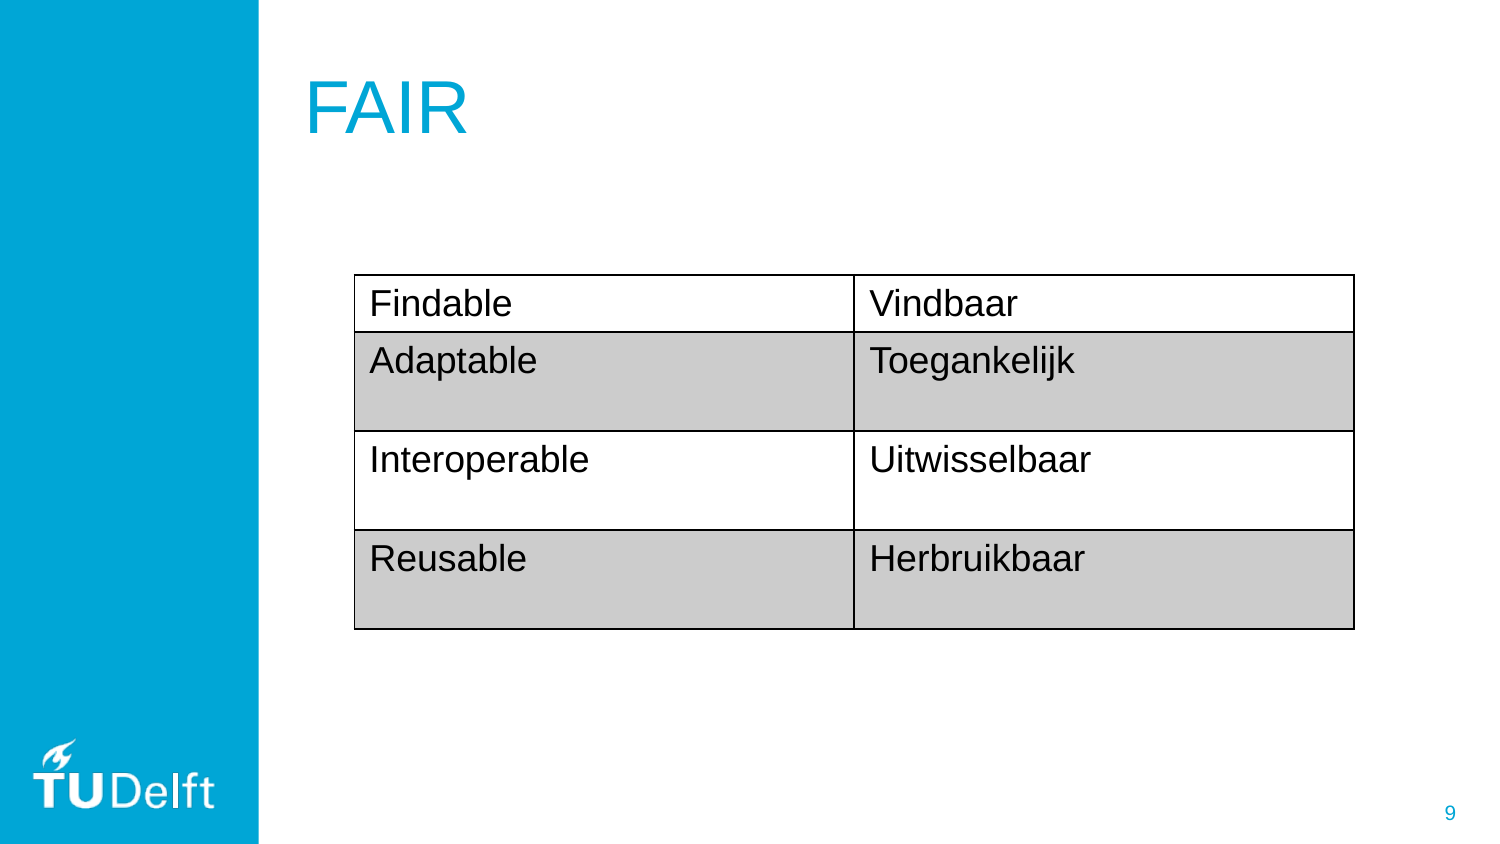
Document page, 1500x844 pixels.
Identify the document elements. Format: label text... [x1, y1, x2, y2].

table_cell Herbruikbaar [855, 531, 1353, 628]
table_cell Uitwisselbaar [855, 432, 1353, 529]
table_header Vindbaar [855, 276, 1353, 331]
table_cell Interoperable [355, 432, 853, 529]
table_header Findable [355, 276, 853, 331]
table_cell Reusable [355, 531, 853, 628]
title FAIR [289, 33, 1455, 175]
table_cell Toegankelijk [855, 333, 1353, 430]
table_cell Adaptable [355, 333, 853, 430]
